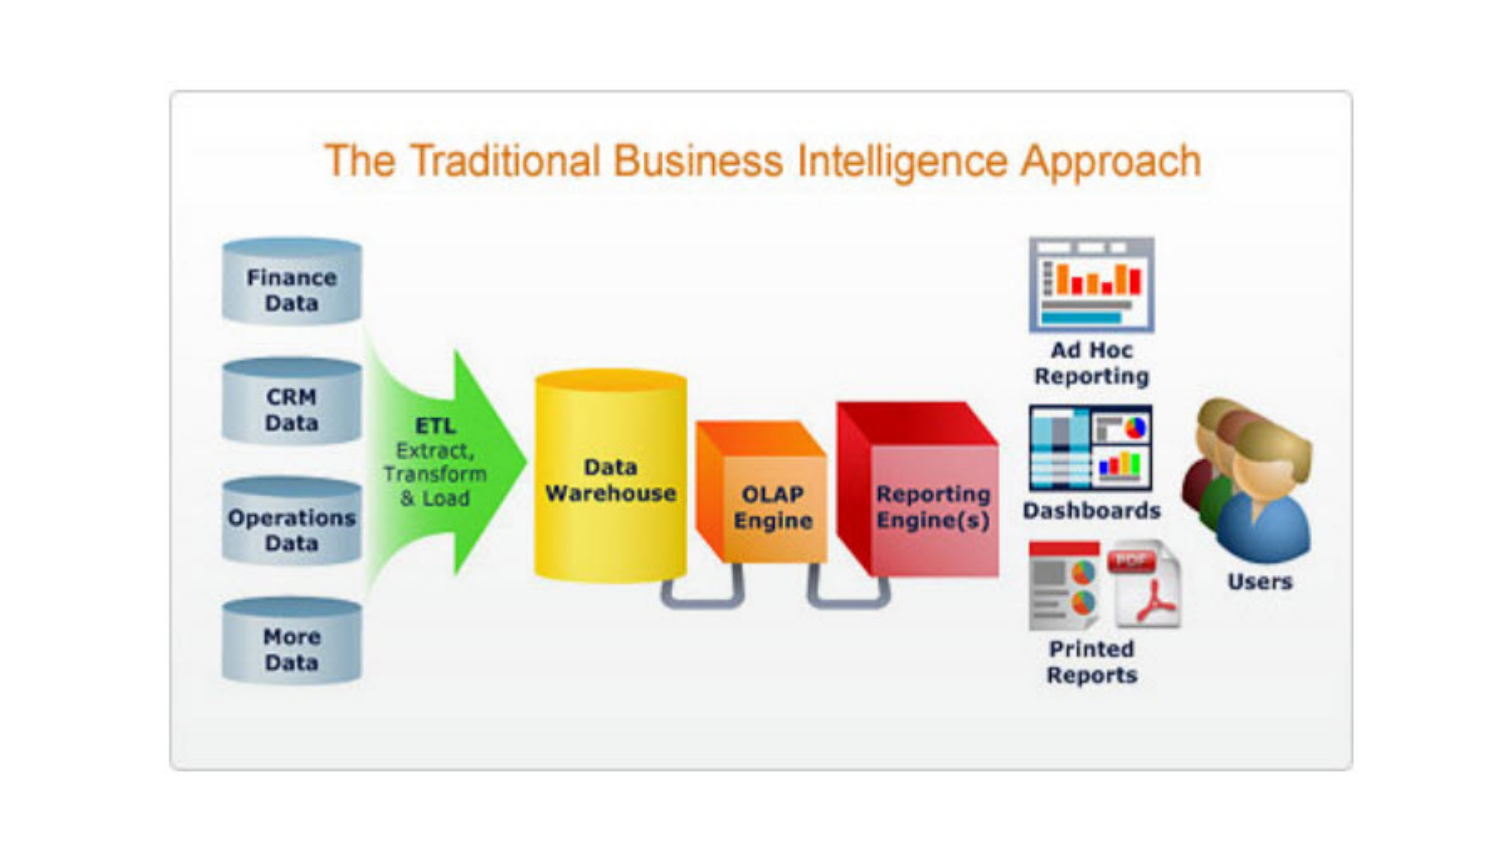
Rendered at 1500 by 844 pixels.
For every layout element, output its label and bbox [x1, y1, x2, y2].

picture [151, 66, 1379, 789]
